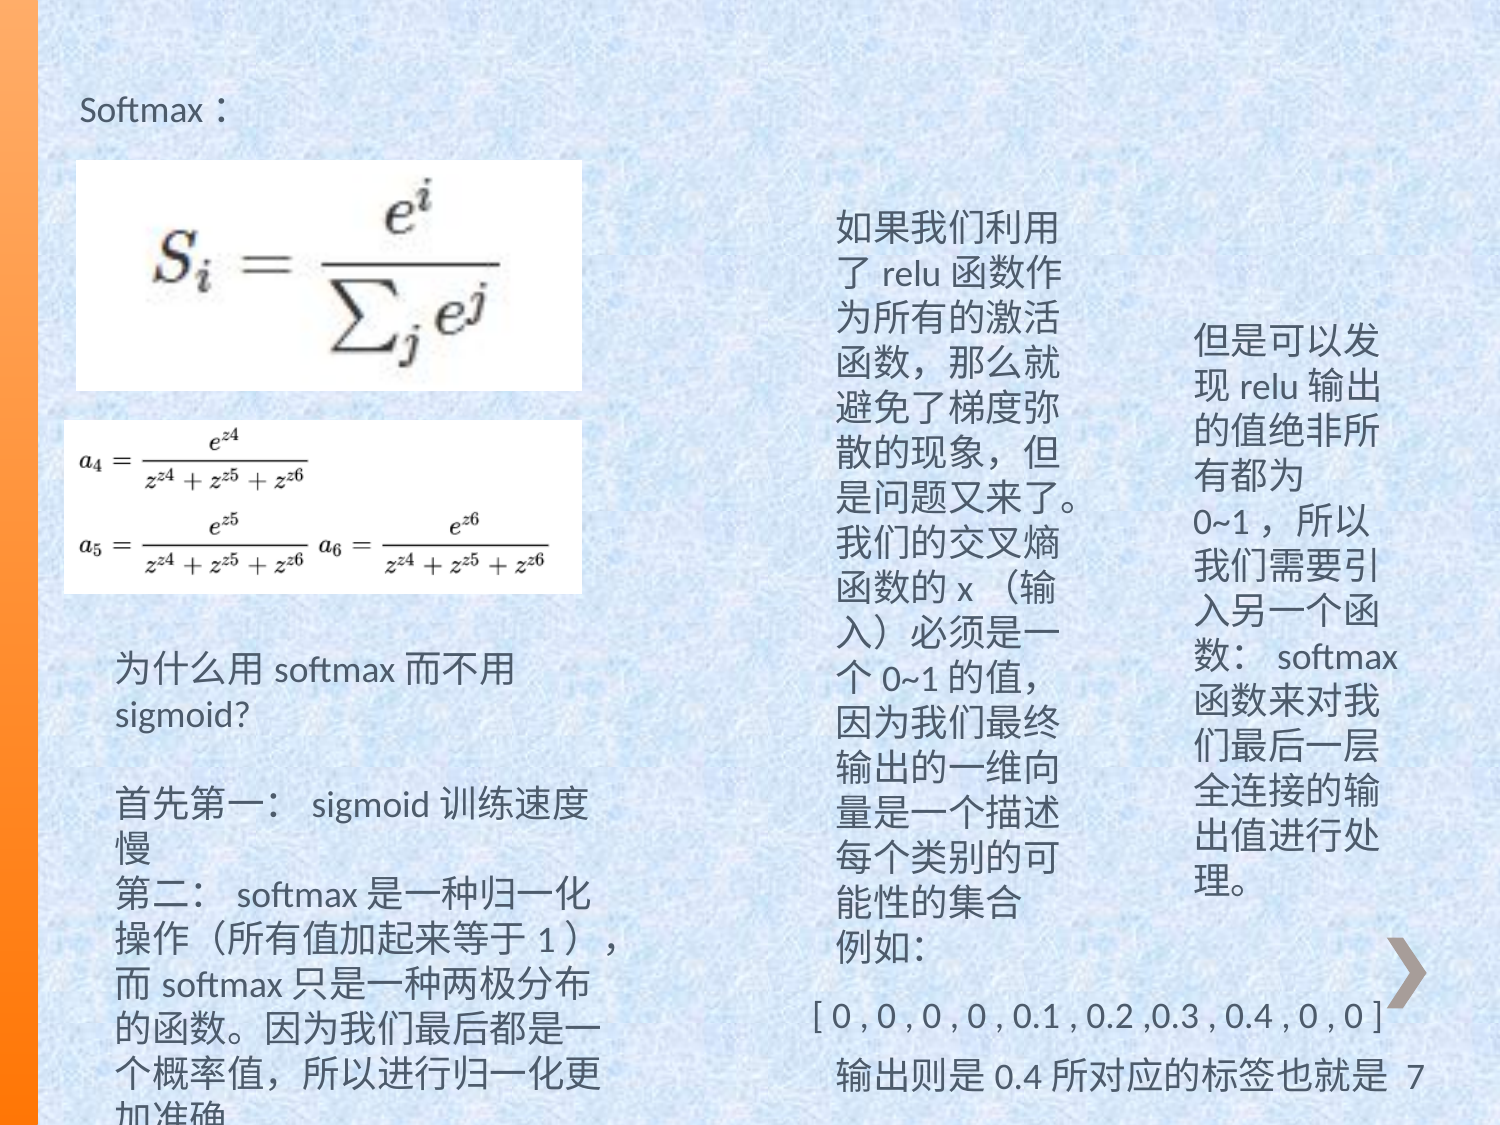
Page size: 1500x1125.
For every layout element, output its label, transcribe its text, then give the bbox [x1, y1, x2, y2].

text_box 输出则是0.4所对应的标签也就是 7 [820, 1044, 1483, 1105]
text_box 如果我们利用了relu函数作为所有的激活函数，那么就避免了梯度弥散的现象，但是问题又来了。我们的交叉熵函数的x（输入）必须是一个0~1的值，因为我们最终输出的一维向量是一个描述每个类别的可能性的集合 例如： [820, 196, 1081, 976]
text_box 但是可以发现relu输出的值绝非所有都为0~1，所以我们需要引入另一个函数：softmax函数来对我们最后一层全连接的输出值进行处理。 [1178, 309, 1415, 910]
text_box [ 0 , 0 , 0 , 0 , 0.1 , 0.2 ,0.3 , 0.4 , 0 , 0 ] [797, 983, 1447, 1044]
text_box Softmax： [64, 78, 432, 138]
picture [37, 0, 1500, 1125]
text_box 为什么用softmax而不用sigmoid? 首先第一：sigmoid训练速度慢 第二：softmax是一种归一化操作（所有值加起来等于1），而softmax只是一种两极分布的函数。因为我们最后都是一个概率值，所以进行归一化更加准确 [100, 637, 632, 1125]
